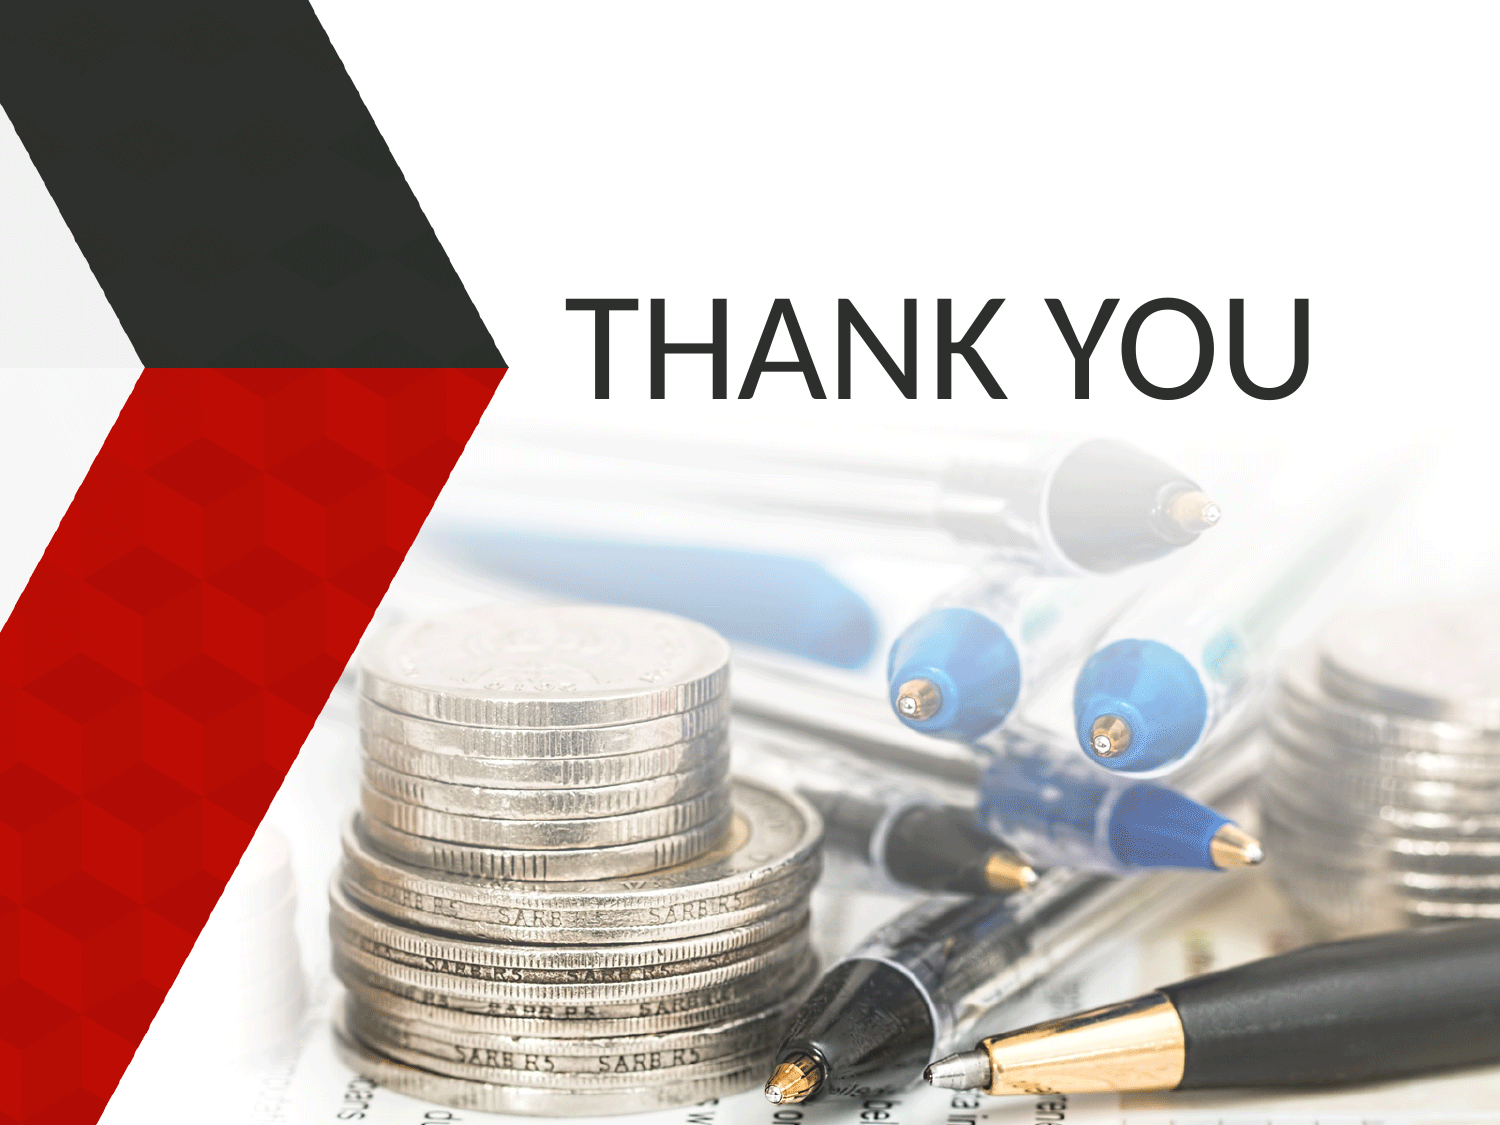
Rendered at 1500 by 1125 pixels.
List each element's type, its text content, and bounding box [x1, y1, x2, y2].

title THANK YOU [548, 235, 1495, 469]
picture [0, 0, 1500, 1125]
